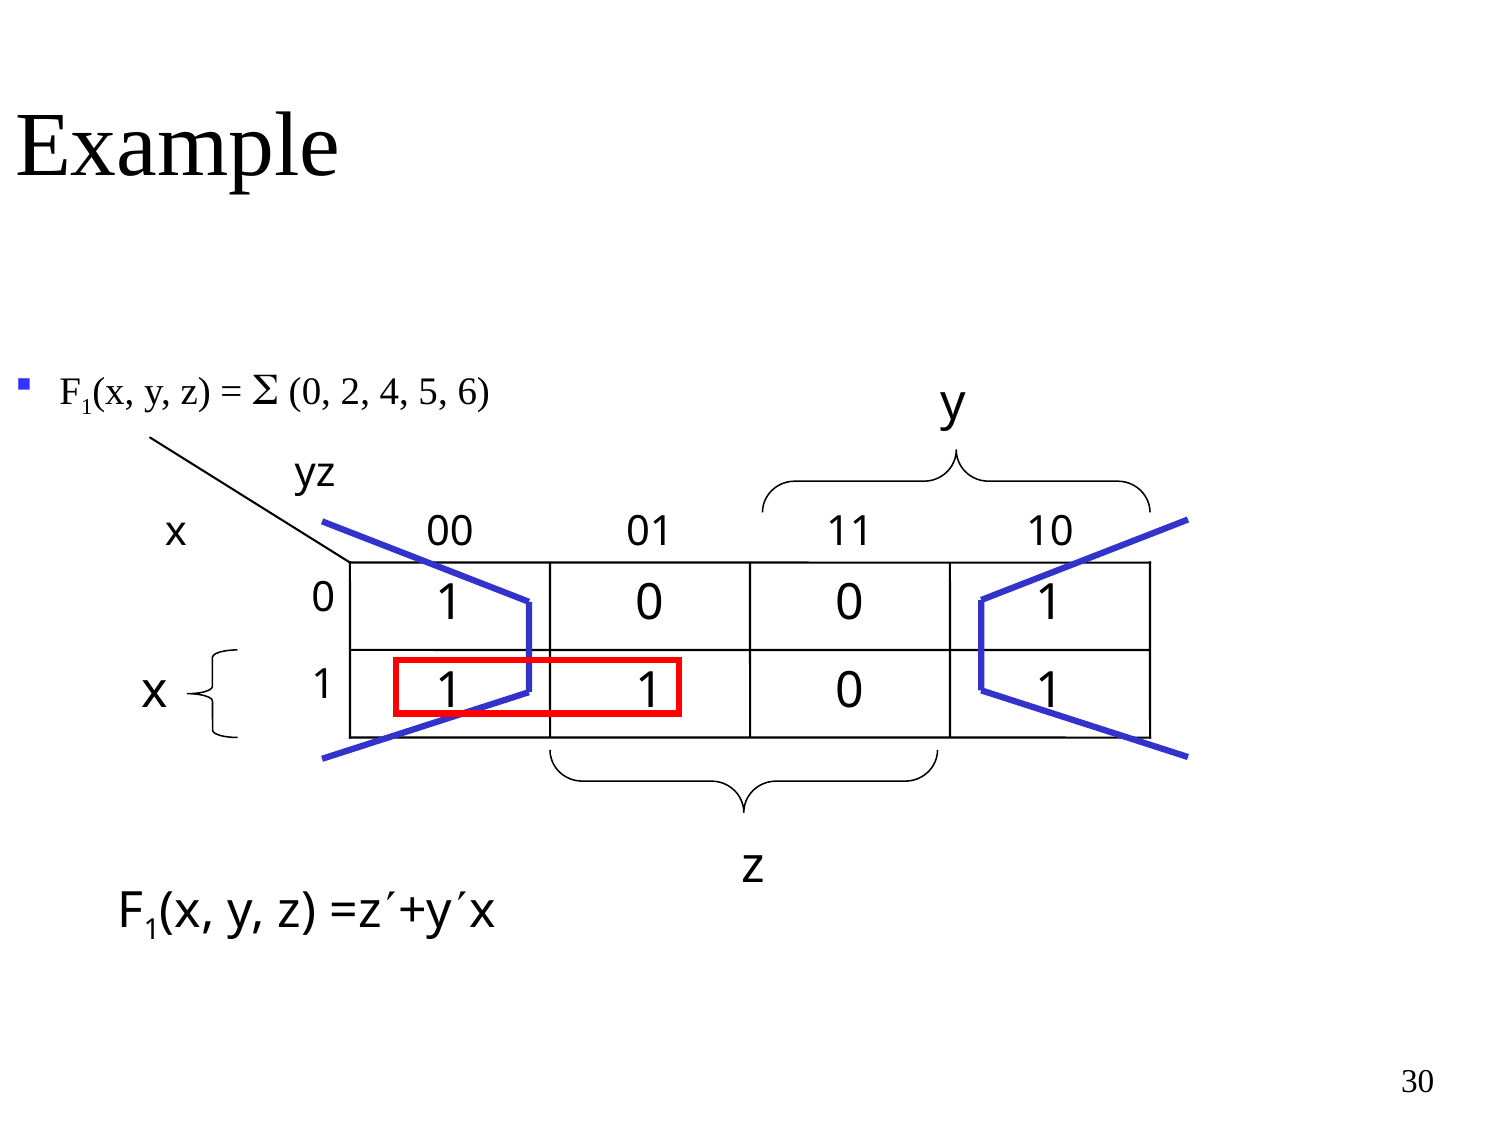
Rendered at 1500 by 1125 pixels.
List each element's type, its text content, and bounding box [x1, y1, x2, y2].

slide_number 30 [1385, 1050, 1479, 1125]
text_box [149, 437, 757, 738]
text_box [549, 766, 938, 901]
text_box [124, 649, 238, 738]
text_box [321, 519, 1189, 760]
text_box F1(x, y, z) =z+yx [102, 869, 681, 953]
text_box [762, 362, 1151, 513]
title Example [0, 44, 1351, 233]
list F1(x, y, z) =  (0, 2, 4, 5, 6) [0, 352, 1351, 427]
